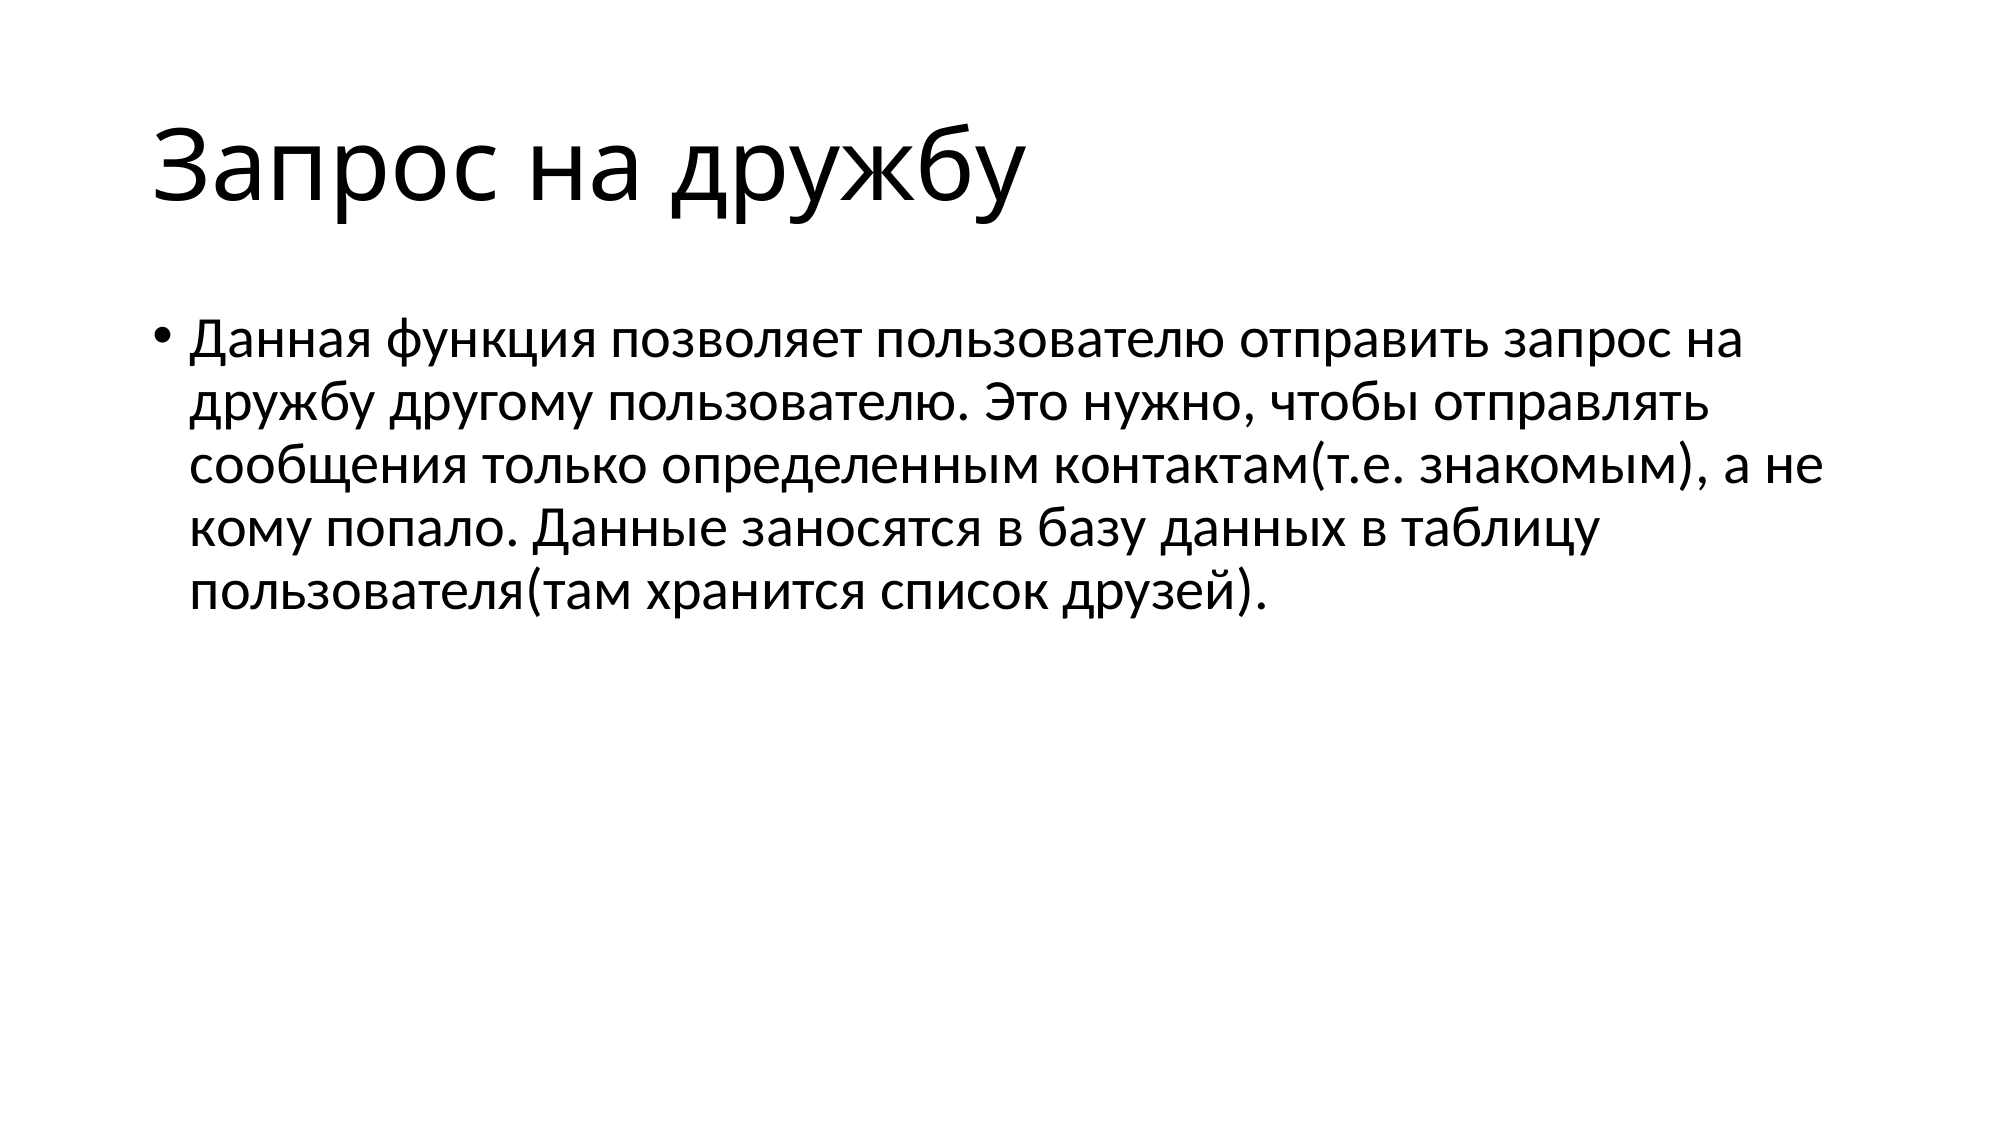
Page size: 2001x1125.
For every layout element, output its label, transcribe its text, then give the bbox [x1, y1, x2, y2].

list Данная функция позволяет пользователю отправить запрос на дружбу другому пользователю. Это нужно, чтобы отправлять сообщения только определенным контактам(т.е. знакомым), а не кому попало. Данные заносятся в базу данных в таблицу пользователя(там хранится список друзей). [137, 299, 1863, 1014]
title Запрос на дружбу [137, 59, 1863, 278]
